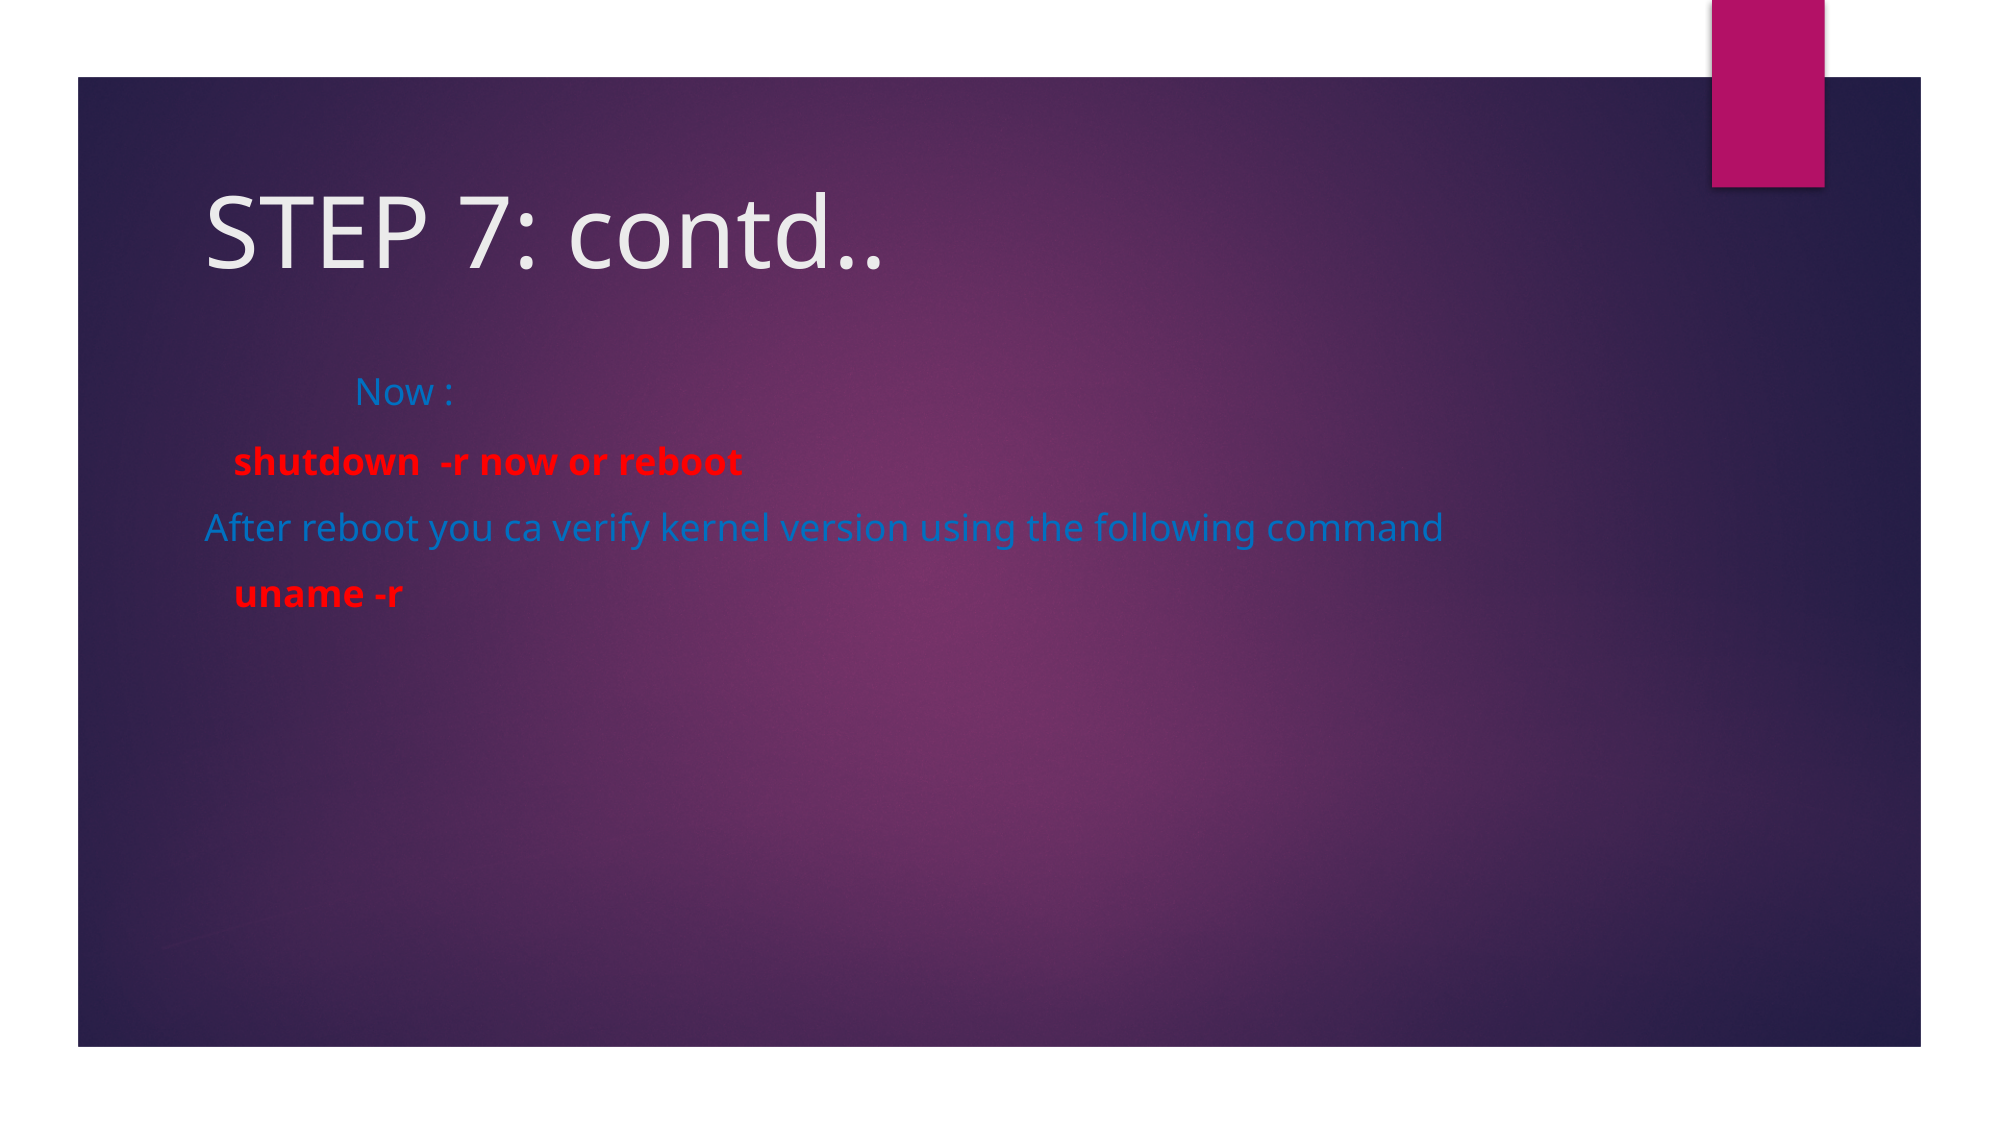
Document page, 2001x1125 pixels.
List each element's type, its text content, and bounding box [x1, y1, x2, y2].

subtitle Now : shutdown -r now or reboot After reboot you ca verify kernel version using the following command uname -r [189, 340, 1638, 925]
title STEP 7: contd.. [189, 156, 1638, 296]
